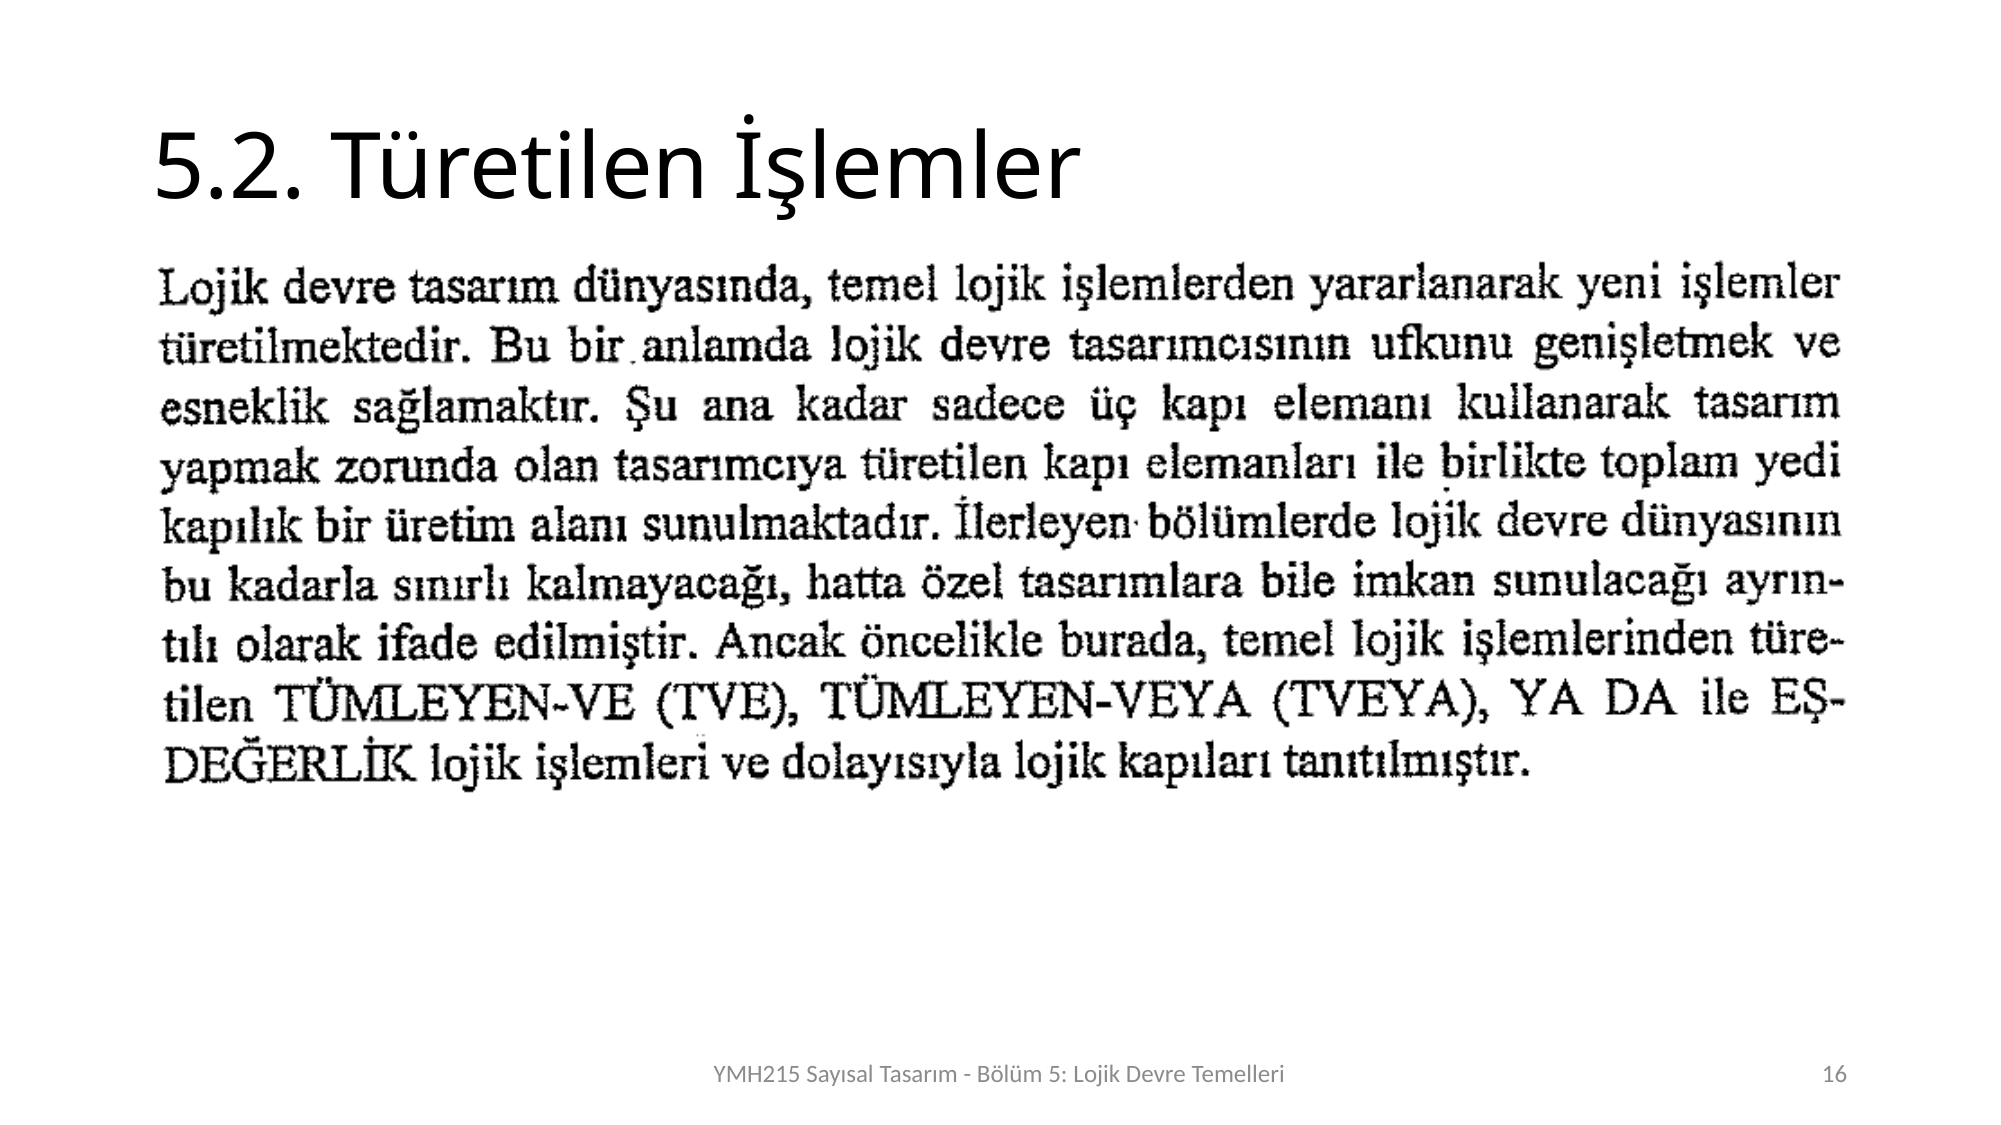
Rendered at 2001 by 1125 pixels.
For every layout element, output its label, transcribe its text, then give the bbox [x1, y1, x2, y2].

footer YMH215 Sayısal Tasarım - Bölüm 5: Lojik Devre Temelleri [662, 1042, 1338, 1103]
title 5.2. Türetilen İşlemler [137, 59, 1863, 239]
picture [137, 239, 1880, 814]
slide_number 16 [1412, 1042, 1863, 1103]
